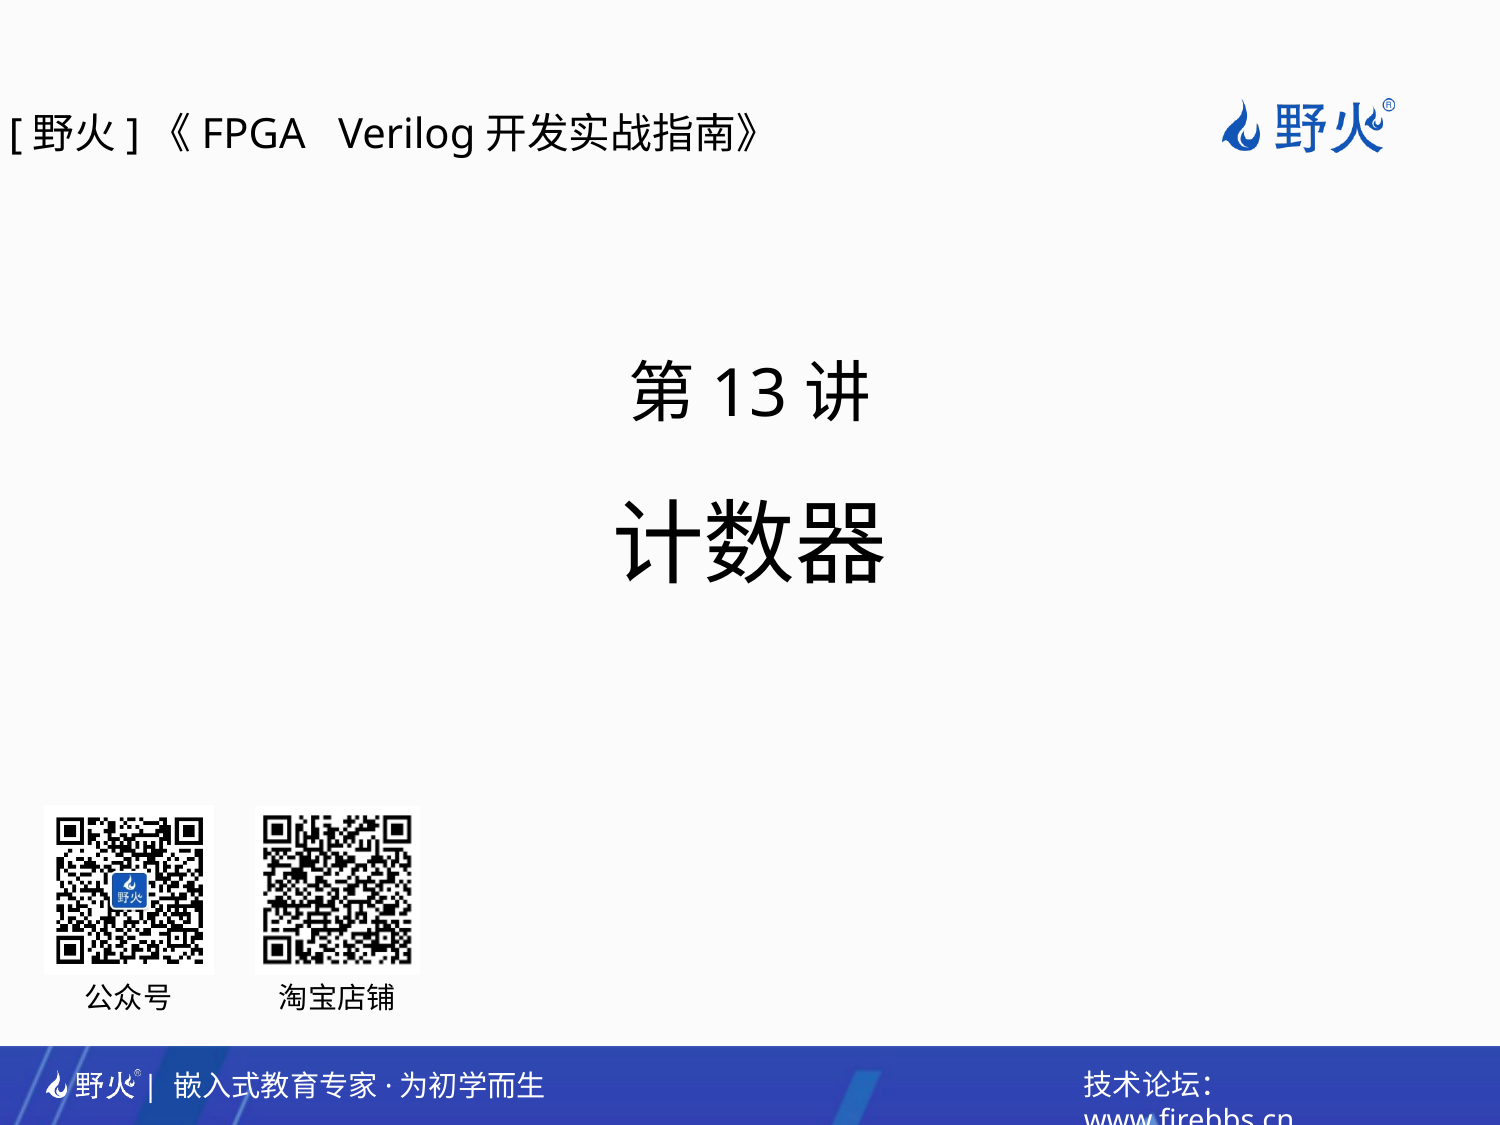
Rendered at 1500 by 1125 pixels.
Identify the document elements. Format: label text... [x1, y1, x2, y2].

picture [43, 804, 214, 975]
picture [1281, 1116, 1289, 1125]
picture [0, 1046, 1500, 1125]
text_box 淘宝店铺 [264, 982, 411, 1022]
picture [1192, 1116, 1200, 1121]
picture [1126, 1115, 1132, 1125]
picture [1209, 1116, 1218, 1125]
picture [1227, 1116, 1236, 1125]
text_box [野火]《FPGA Verilog开发实战指南》 [0, 99, 793, 164]
text_box 第13讲 计数器 [94, 302, 1406, 603]
picture [1103, 1115, 1109, 1125]
picture [1115, 1117, 1120, 1125]
picture [1092, 1117, 1097, 1125]
picture [1222, 98, 1395, 153]
text_box 公众号 [69, 983, 188, 1022]
picture [255, 806, 420, 975]
picture [1138, 1117, 1143, 1125]
